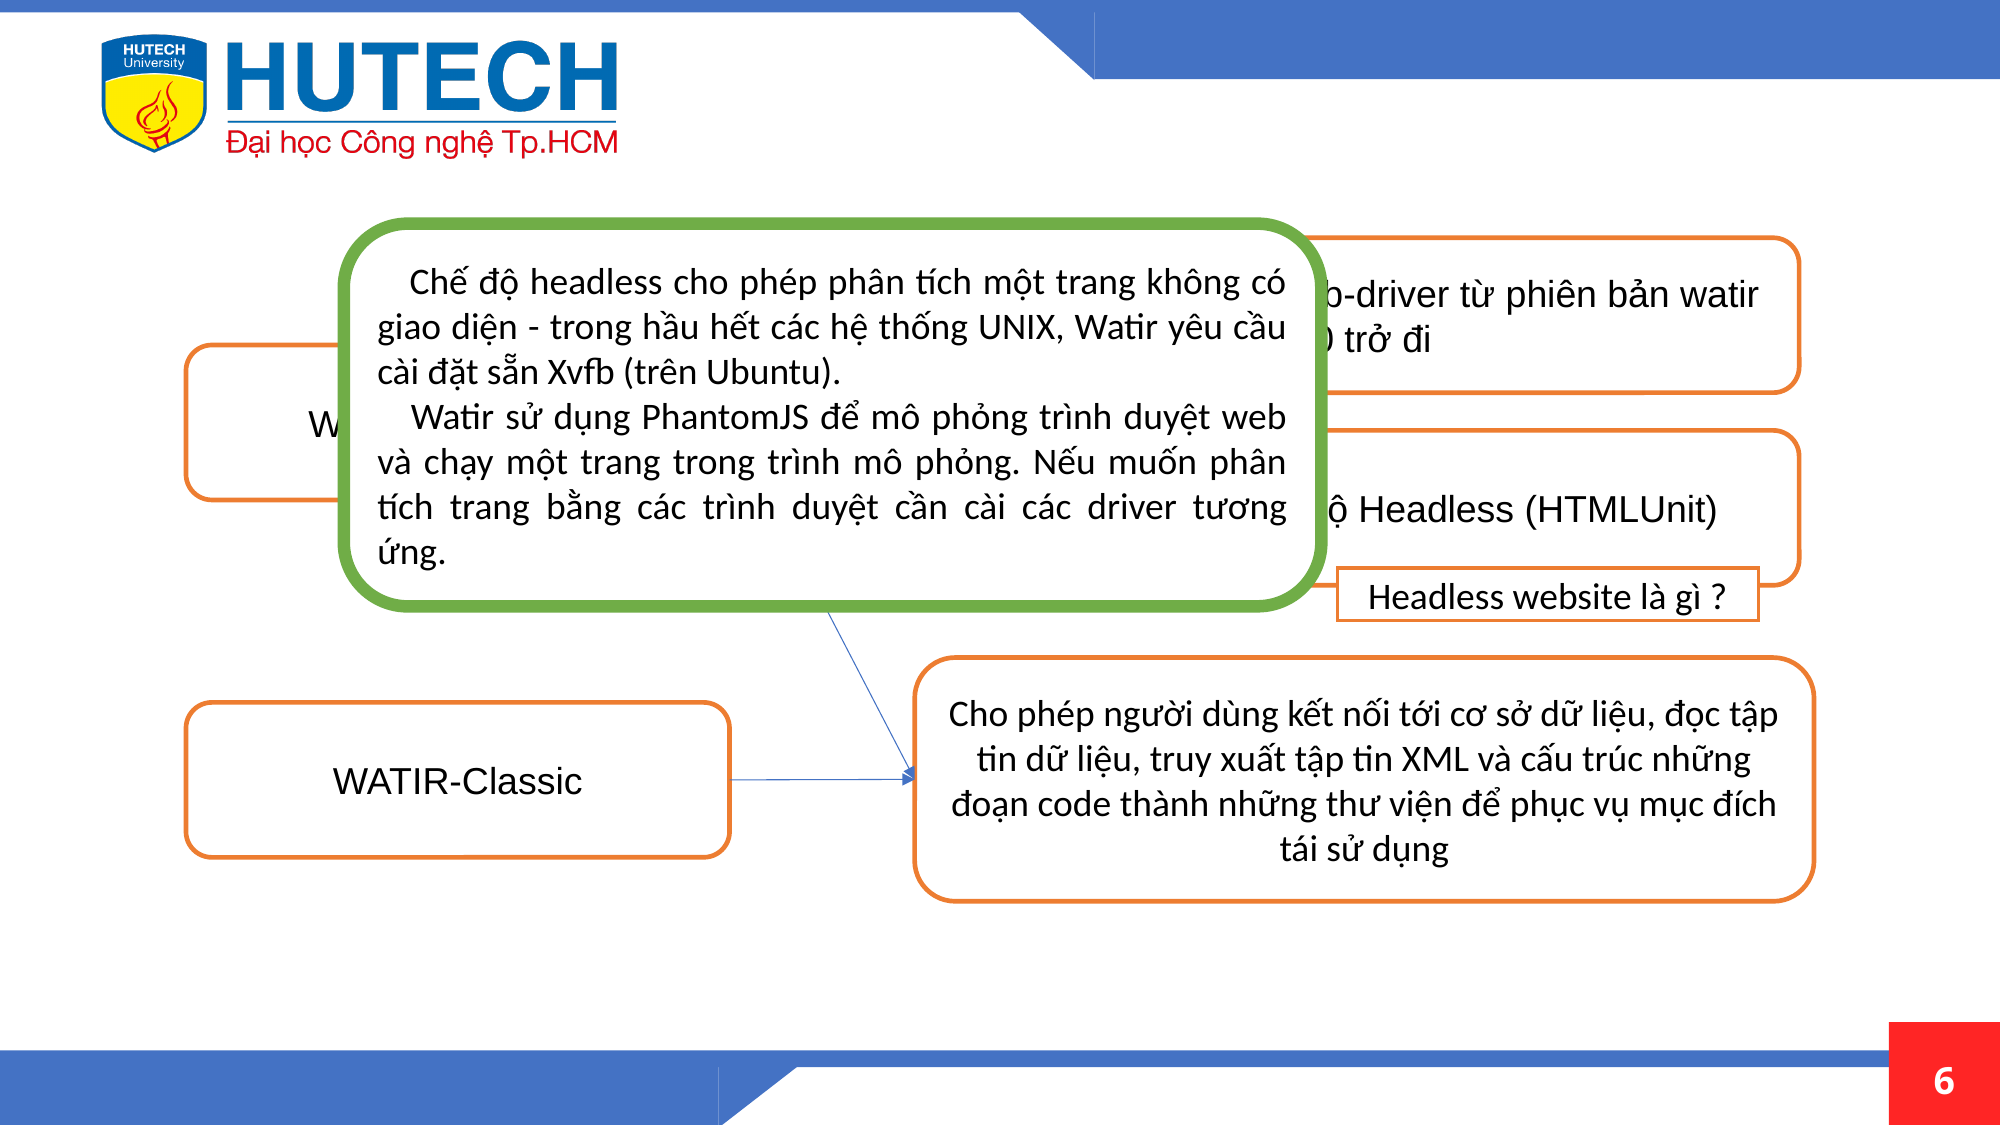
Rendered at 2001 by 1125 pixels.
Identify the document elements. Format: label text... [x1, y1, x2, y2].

text_box WATIR-Webdriver [184, 343, 342, 501]
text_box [915, 430, 1800, 621]
picture [65, 5, 653, 188]
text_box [729, 422, 915, 779]
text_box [729, 315, 915, 422]
text_box Chế độ headless cho phép phân tích một trang không có giao diện - trong hầu hết các hệ thống UNIX, Watir yêu cầu cài đặt sẵn Xvfb (trên Ubuntu). Watir sử dụng PhantomJS để mô phỏng trình duyệt web và chạy một trang trong trình mô phỏng. Nếu muốn phân tích trang bằng các trình duyệt cần cài các driver tương ứng. [342, 222, 1323, 608]
text_box Cho phép người dùng kết nối tới cơ sở dữ liệu, đọc tập tin dữ liệu, truy xuất tập tin XML và cấu trúc những đoạn code thành những thư viện để phục vụ mục đích tái sử dụng [913, 656, 1816, 903]
text_box WATIR-Classic [184, 701, 731, 859]
text_box Sử dụng Selenium web-driver từ phiên bản watir 6.0 trở đi [1299, 236, 1801, 394]
